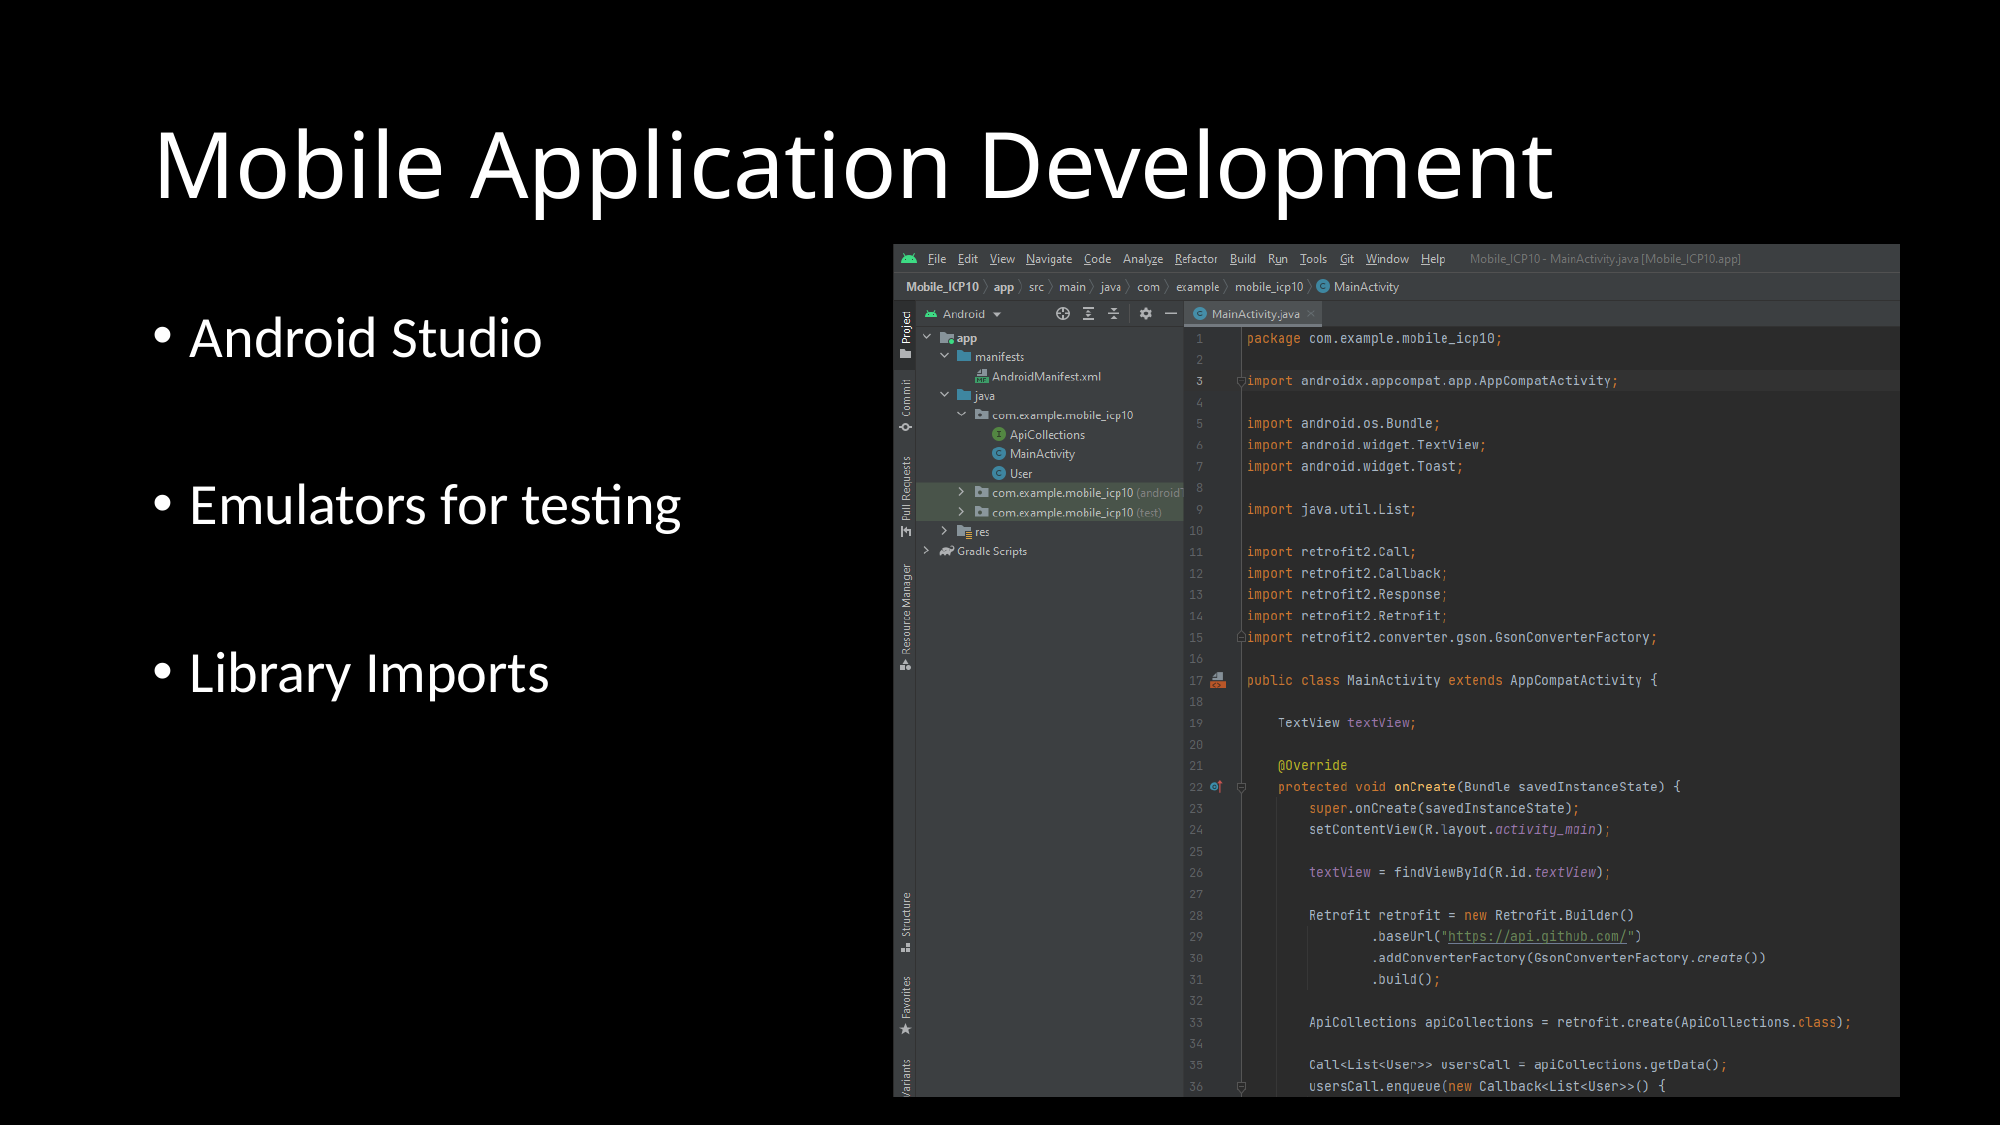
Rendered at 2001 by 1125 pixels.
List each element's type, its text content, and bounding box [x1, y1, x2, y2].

list Android Studio Emulators for testing Library Imports [137, 299, 891, 1014]
picture [891, 244, 1900, 1097]
title Mobile Application Development [137, 59, 1863, 278]
